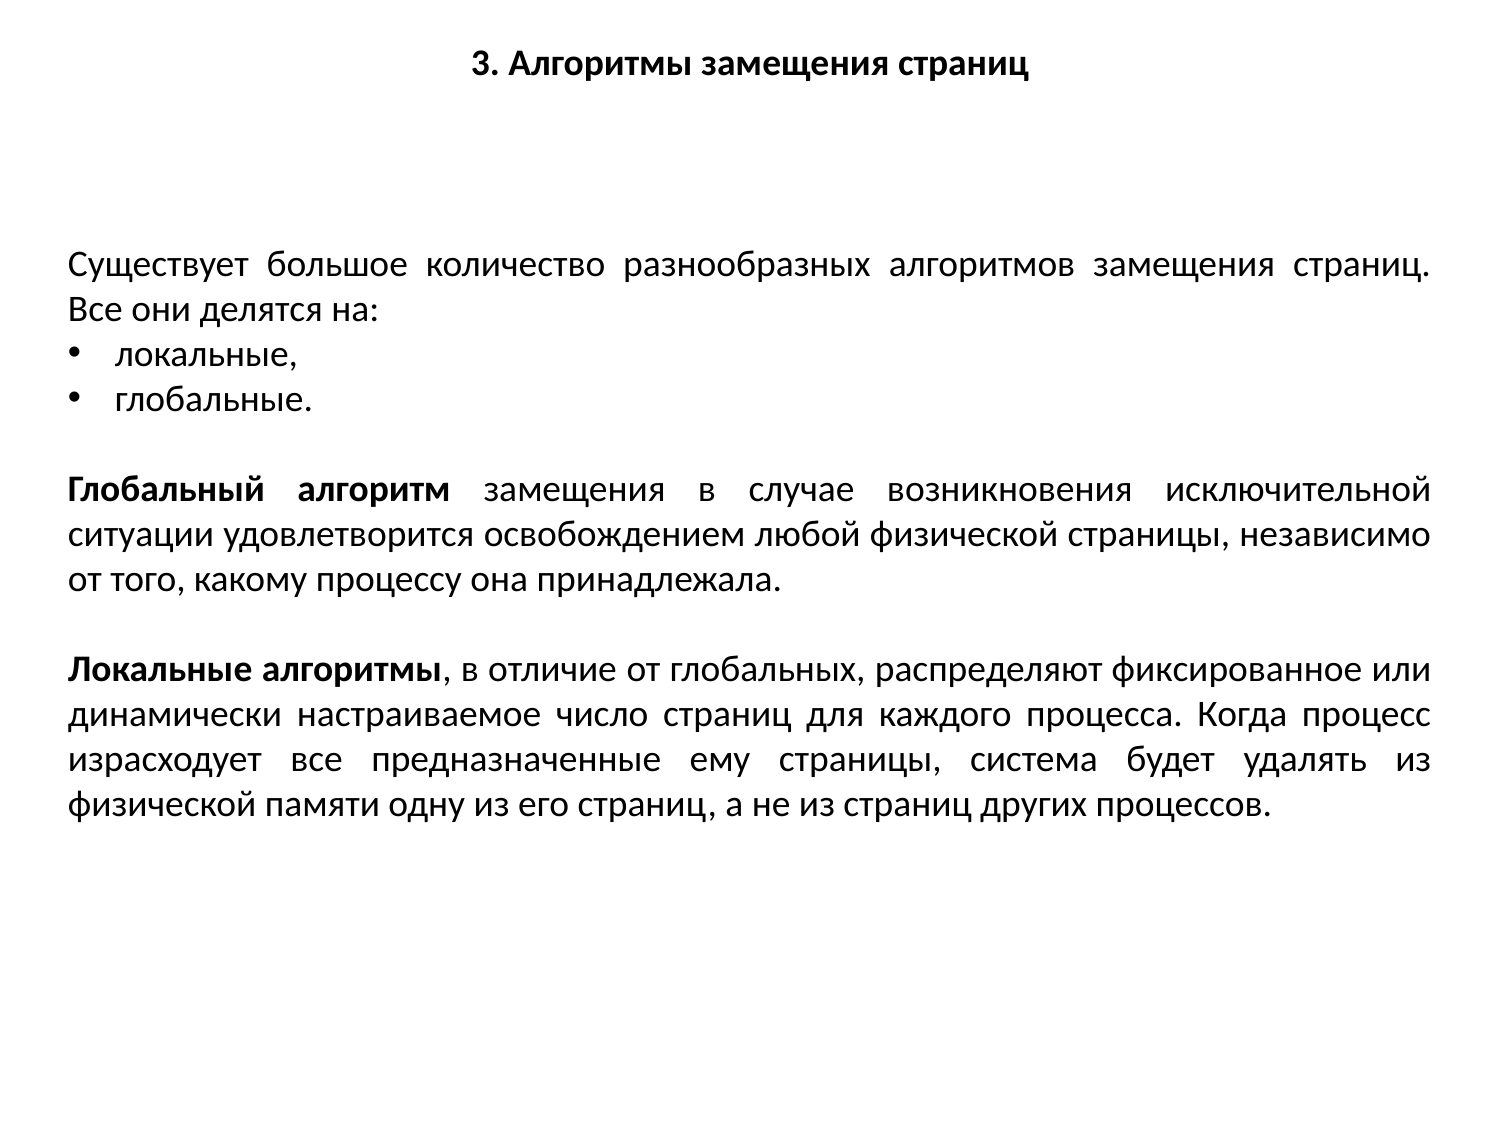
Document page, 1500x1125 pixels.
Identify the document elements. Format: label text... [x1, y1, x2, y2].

text_box 3. Алгоритмы замещения страниц [29, 30, 1471, 91]
text_box Существует большое количество разнообразных алгоритмов замещения страниц. Все они делятся на: локальные, глобальные. Глобальный алгоритм замещения в случае возникновения исключительной ситуации удовлетворится освобождением любой физической страницы, независимо от того, какому процессу она принадлежала. Локальные алгоритмы, в отличие от глобальных, распределяют фиксированное или динамически настраиваемое число страниц для каждого процесса. Когда процесс израсходует все предназначенные ему страницы, система будет удалять из физической памяти одну из его страниц, а не из страниц других процессов. [53, 231, 1447, 832]
